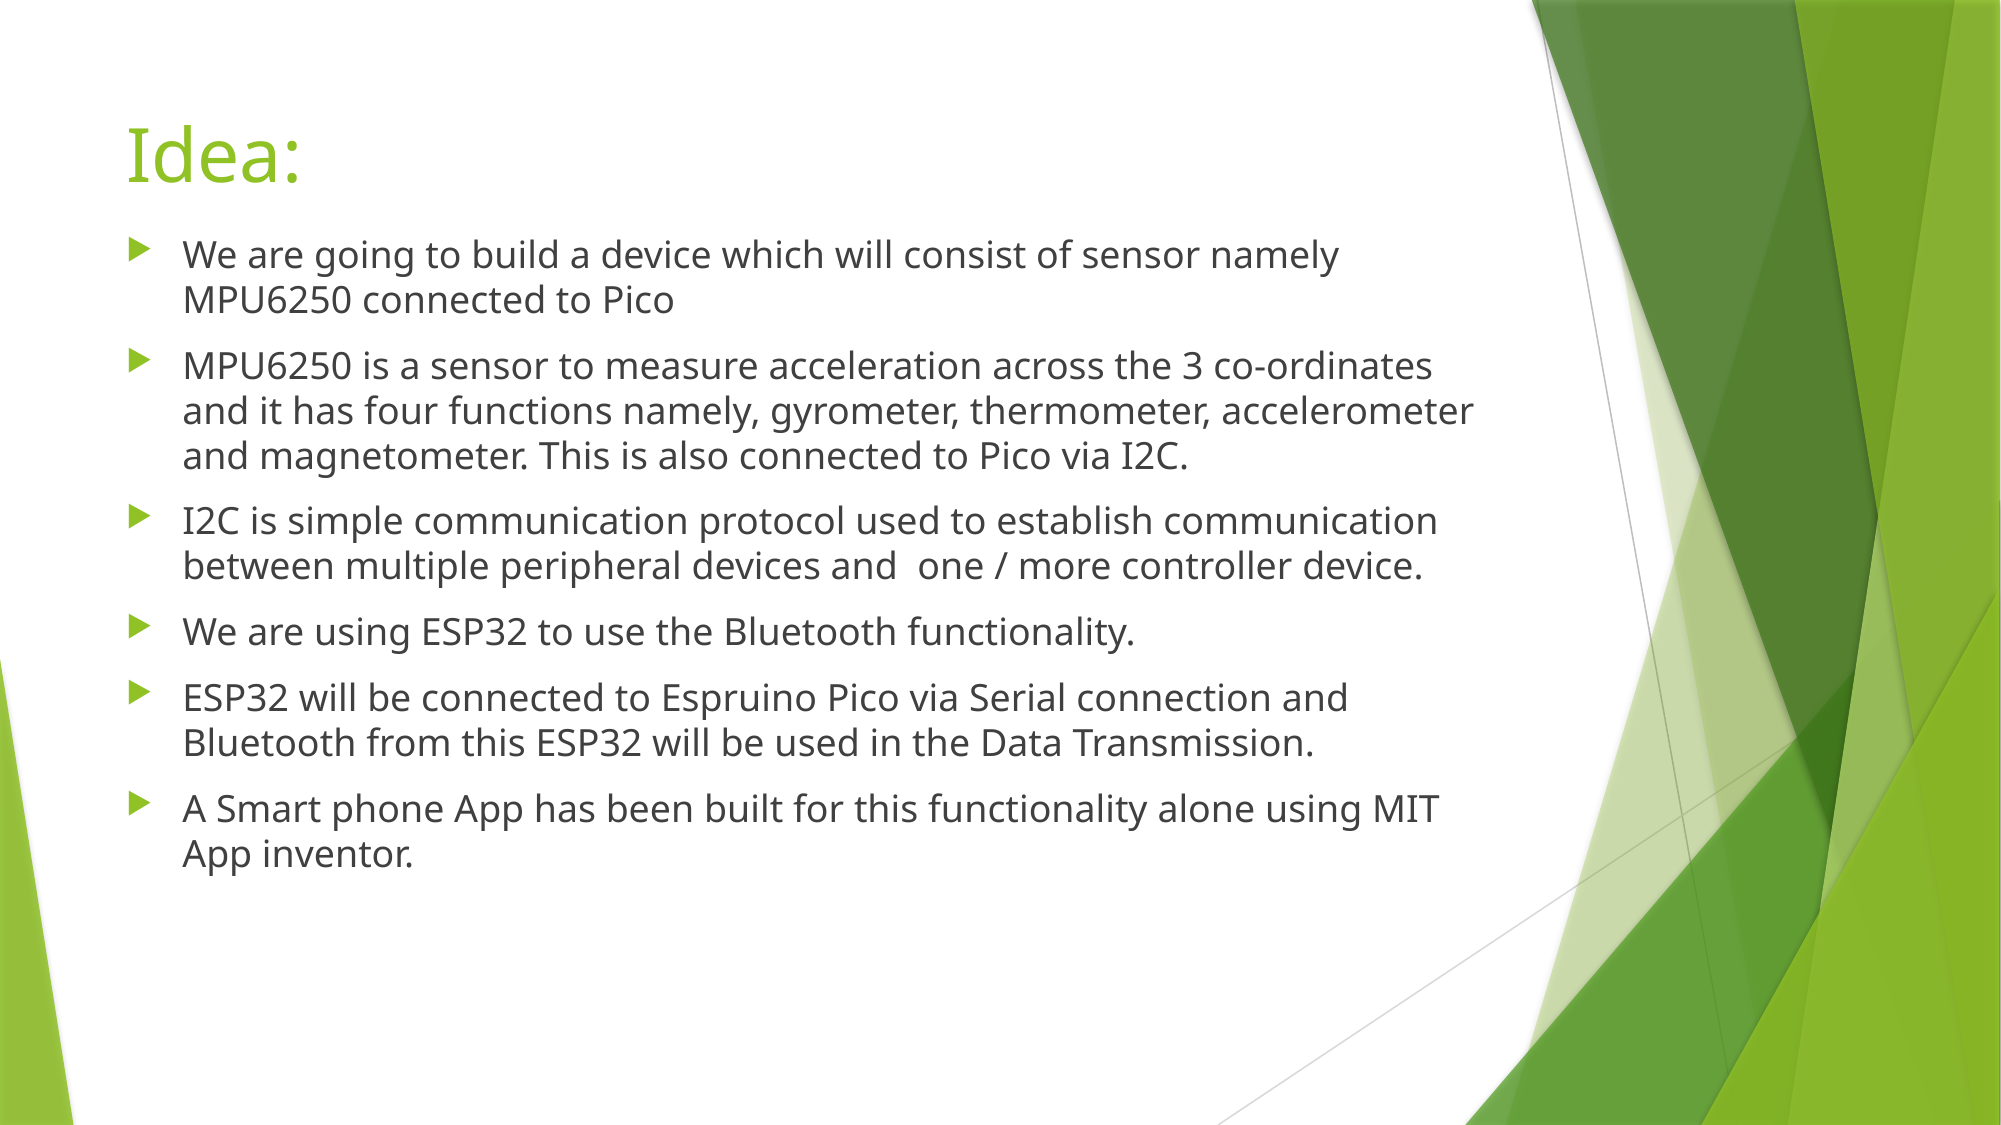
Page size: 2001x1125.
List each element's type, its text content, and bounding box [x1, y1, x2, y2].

list We are going to build a device which will consist of sensor namely MPU6250 connected to Pico MPU6250 is a sensor to measure acceleration across the 3 co-ordinates and it has four functions namely, gyrometer, thermometer, accelerometer and magnetometer. This is also connected to Pico via I2C. I2C is simple communication protocol used to establish communication between multiple peripheral devices and one / more controller device. We are using ESP32 to use the Bluetooth functionality. ESP32 will be connected to Espruino Pico via Serial connection and Bluetooth from this ESP32 will be used in the Data Transmission. A Smart phone App has been built for this functionality alone using MIT App inventor. [111, 223, 1522, 992]
title Idea: [111, 99, 1522, 223]
